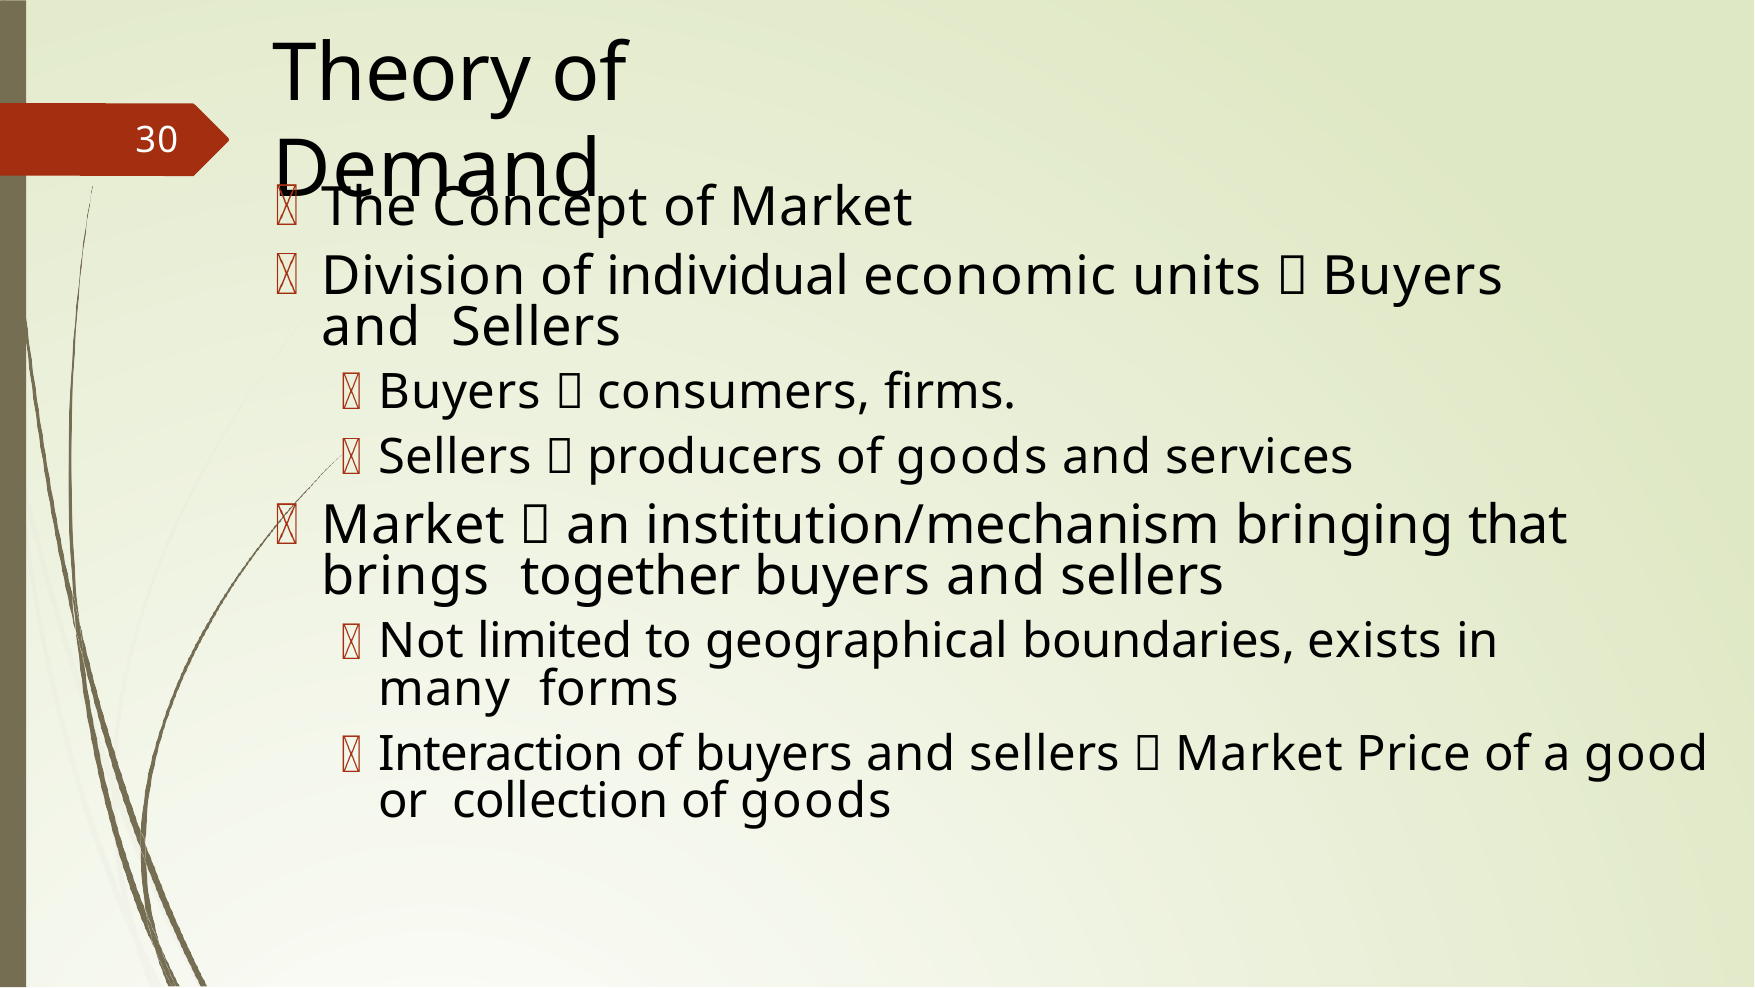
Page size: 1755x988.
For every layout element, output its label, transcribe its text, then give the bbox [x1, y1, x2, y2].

title Theory of Demand [270, 17, 933, 106]
text_box 30 The Concept of Market Division of individual economic units  Buyers and Sellers Buyers  consumers, ﬁrms. Sellers  producers of goods and services Market  an institution/mechanism bringing that brings together buyers and sellers Not limited to geographical boundaries, exists in many forms Interaction of buyers and sellers  Market Price of a good or collection of goods [133, 106, 1712, 828]
picture [27, 0, 1755, 987]
